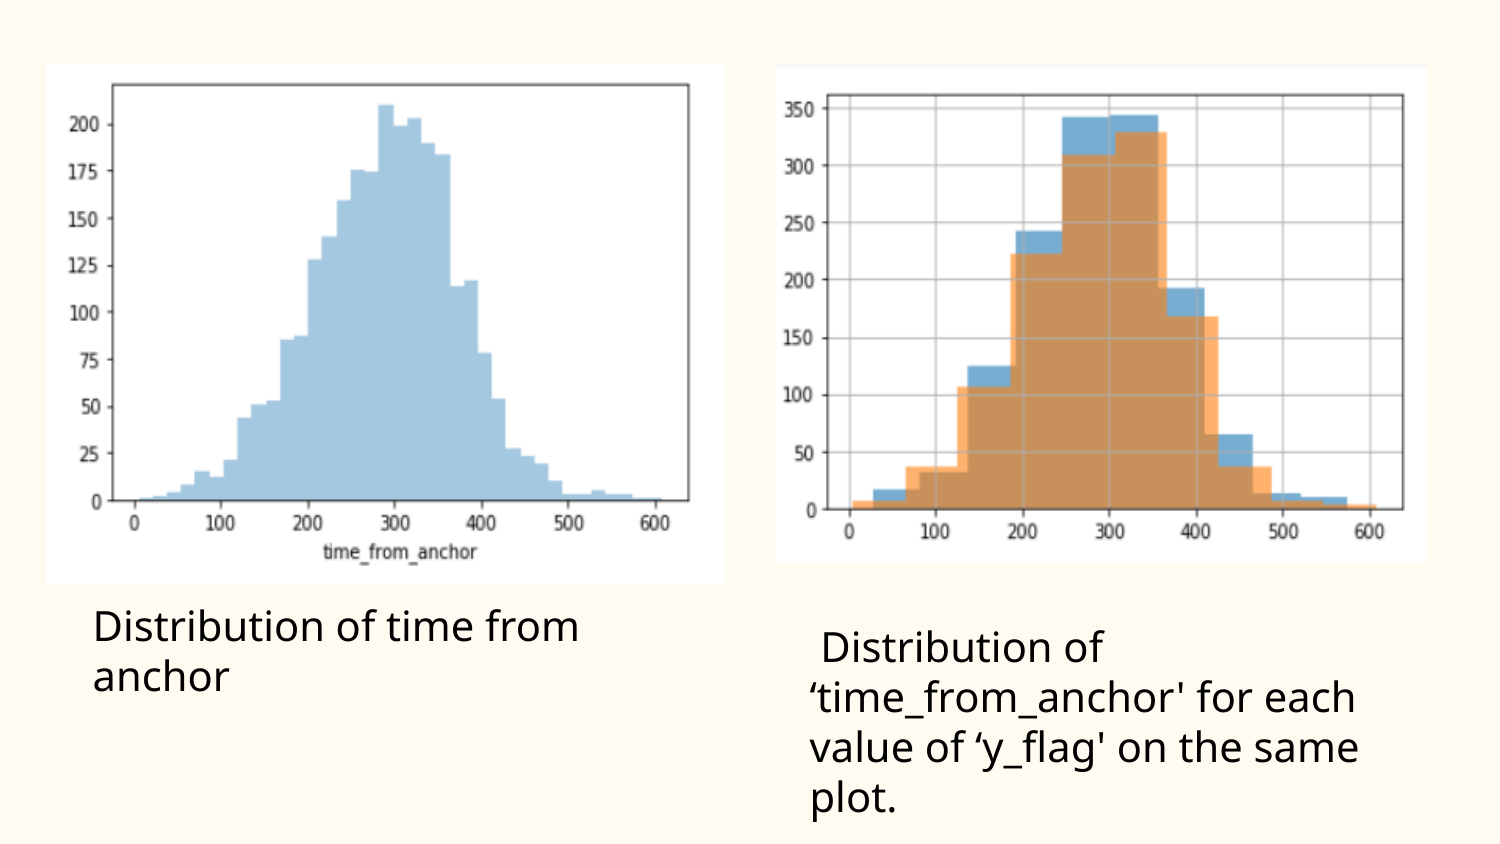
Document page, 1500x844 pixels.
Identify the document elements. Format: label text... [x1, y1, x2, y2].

picture [775, 64, 1428, 564]
title Distribution of time from anchor [77, 595, 669, 686]
text_box Distribution of ‘time_from_anchor' for each value of ‘y_flag' on the same plot. [794, 605, 1444, 758]
picture [46, 64, 725, 586]
